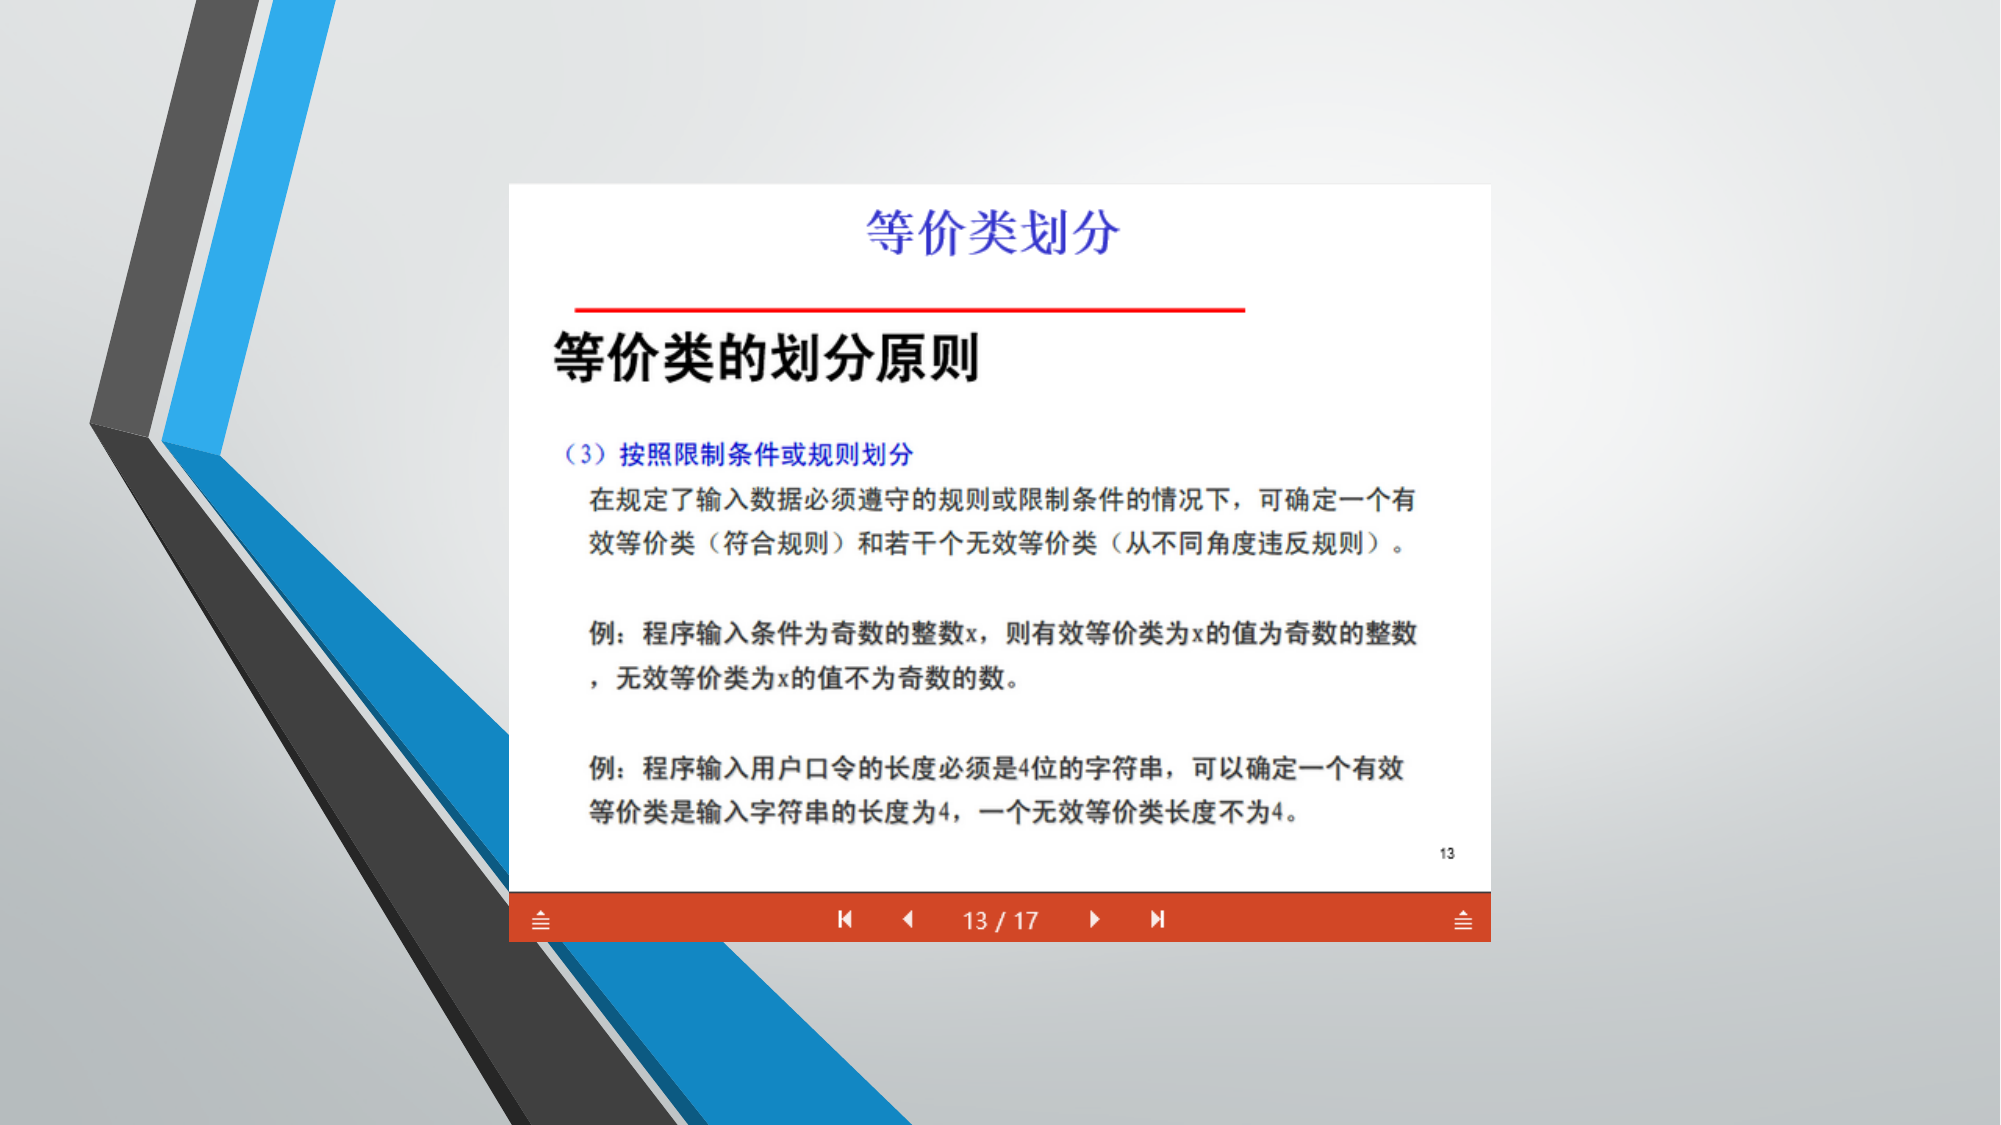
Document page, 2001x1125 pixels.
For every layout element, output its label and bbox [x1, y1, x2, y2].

picture [509, 183, 1491, 942]
